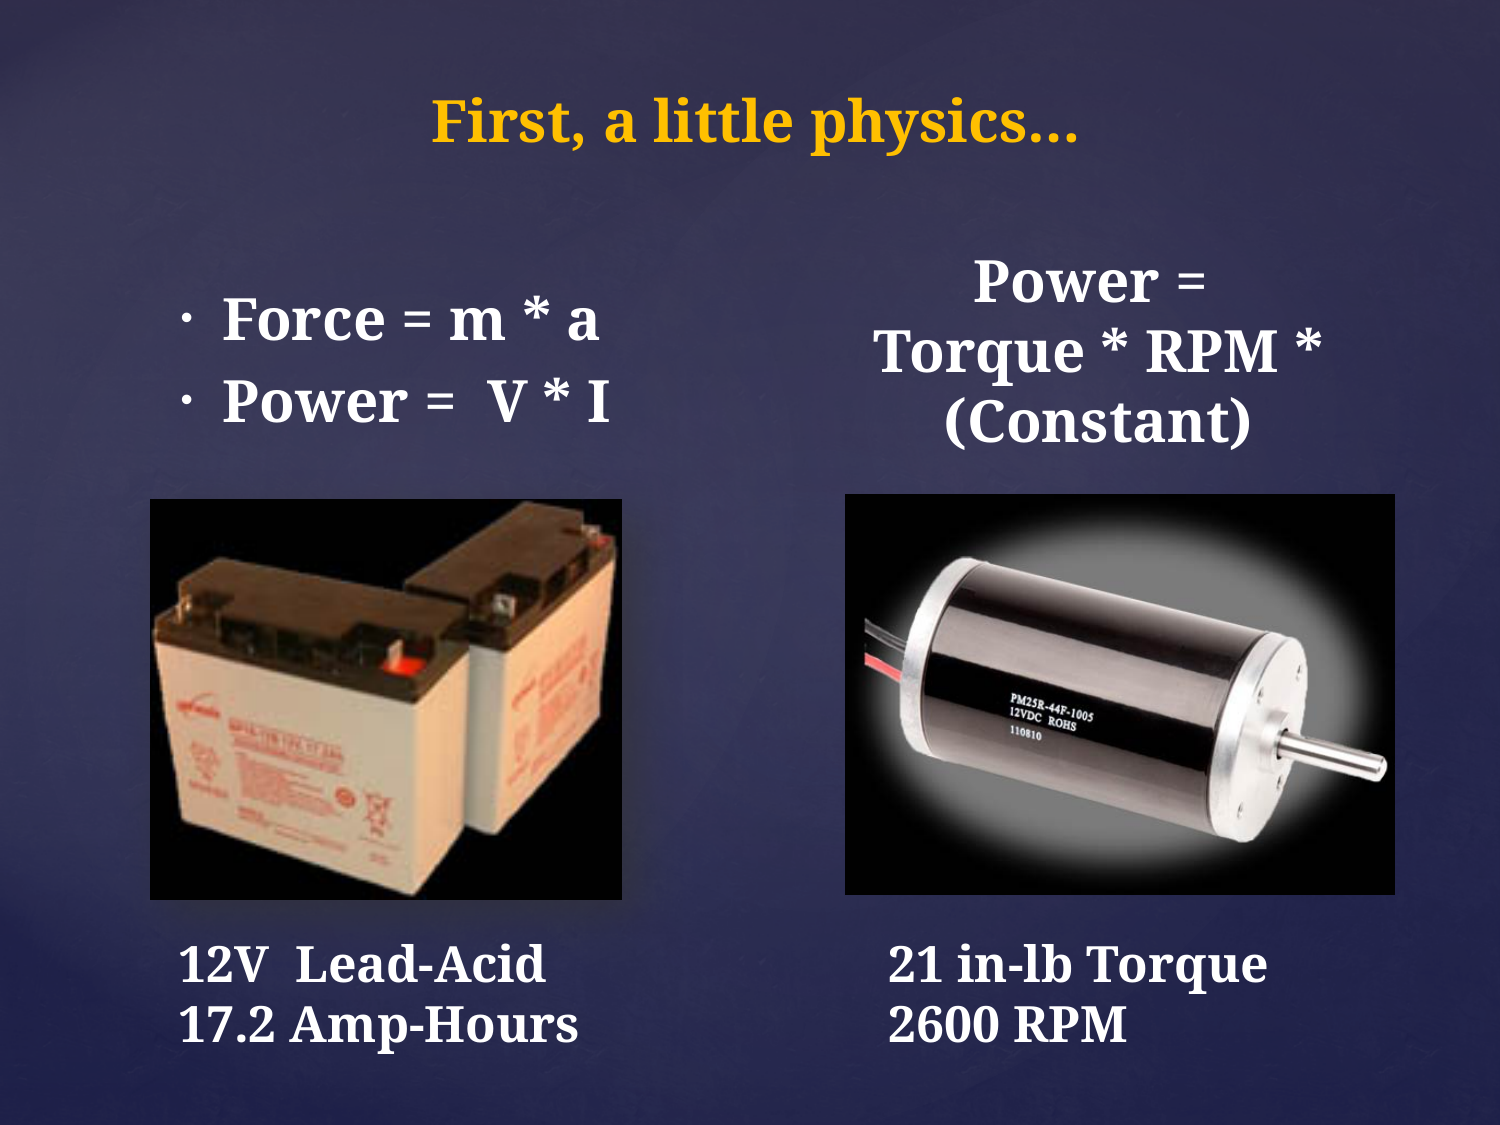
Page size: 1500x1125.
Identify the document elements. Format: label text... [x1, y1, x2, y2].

text_box Power = Torque * RPM * (Constant) [813, 236, 1384, 461]
title First, a little physics… [62, 75, 1450, 163]
text_box 12V Lead-Acid 17.2 Amp-Hours [163, 924, 689, 1060]
list Force = m * a Power = V * I [162, 275, 800, 500]
picture [149, 499, 623, 901]
picture [844, 494, 1395, 895]
text_box 21 in-lb Torque 2600 RPM [873, 924, 1399, 1060]
